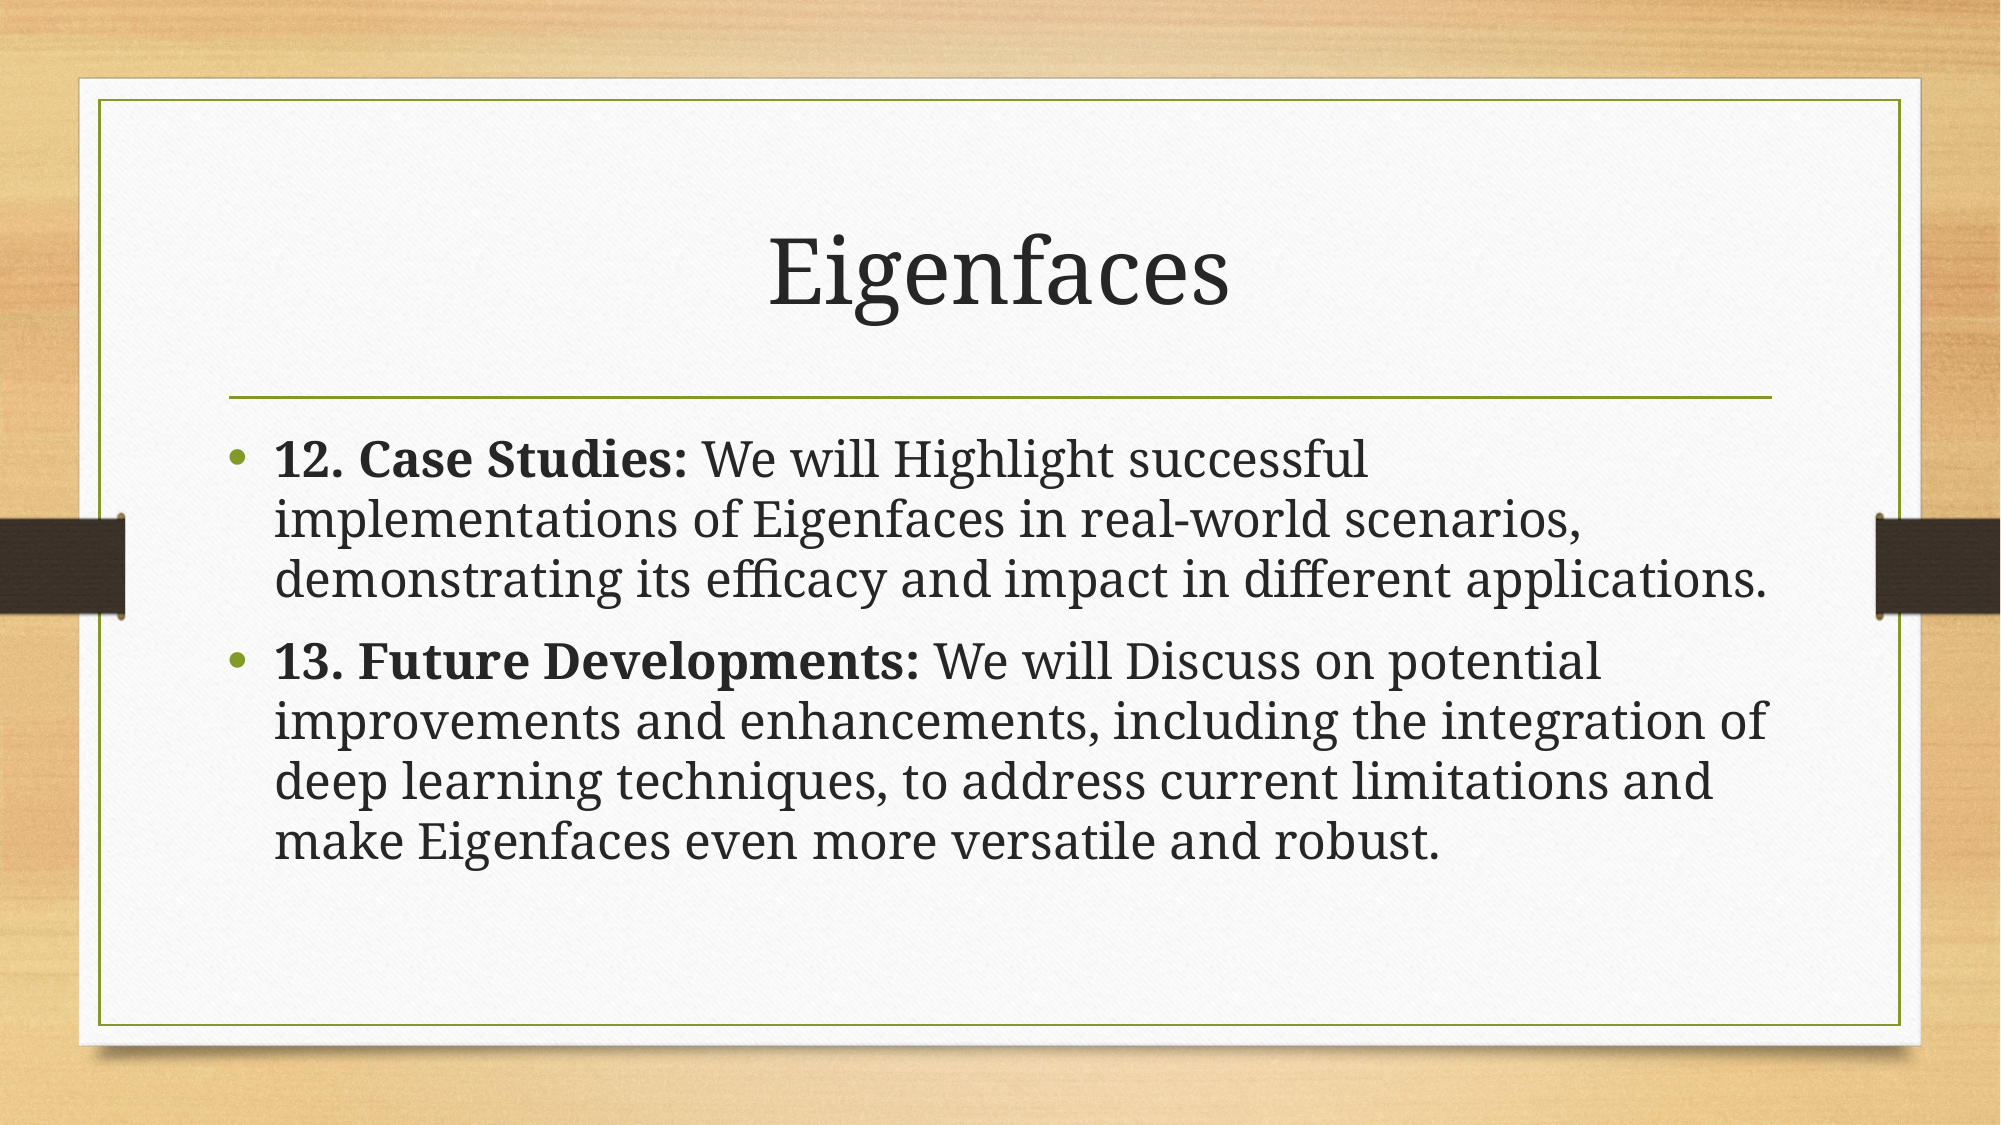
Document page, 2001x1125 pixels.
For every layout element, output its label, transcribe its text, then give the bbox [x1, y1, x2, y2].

list 12. Case Studies: We will Highlight successful implementations of Eigenfaces in real-world scenarios, demonstrating its efficacy and impact in different applications. 13. Future Developments: We will Discuss on potential improvements and enhancements, including the integration of deep learning techniques, to address current limitations and make Eigenfaces even more versatile and robust. [212, 419, 1788, 964]
title Eigenfaces [212, 161, 1788, 375]
picture [0, 0, 2001, 1125]
